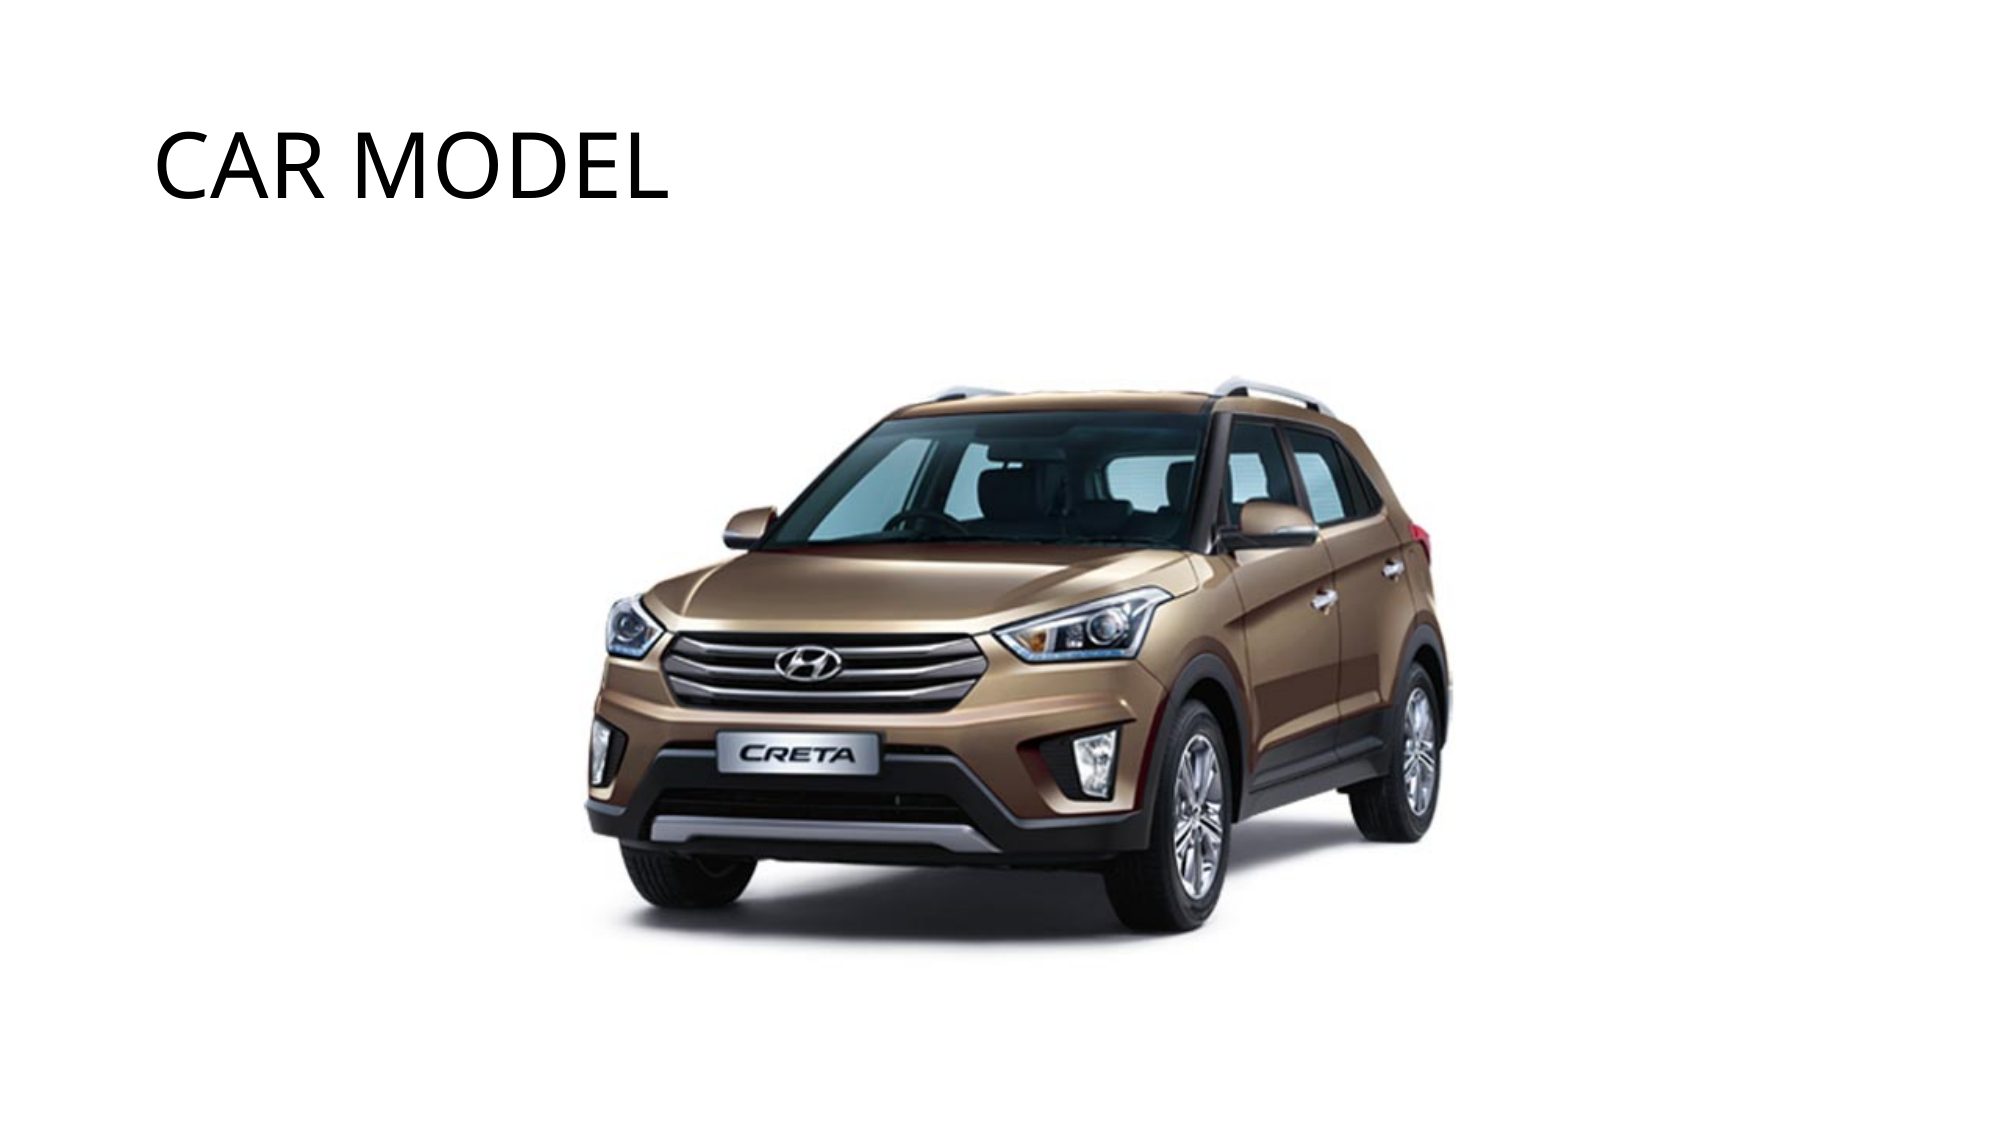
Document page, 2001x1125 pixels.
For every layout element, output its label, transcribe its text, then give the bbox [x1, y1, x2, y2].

title CAR MODEL [137, 59, 1863, 278]
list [531, 304, 1469, 1008]
